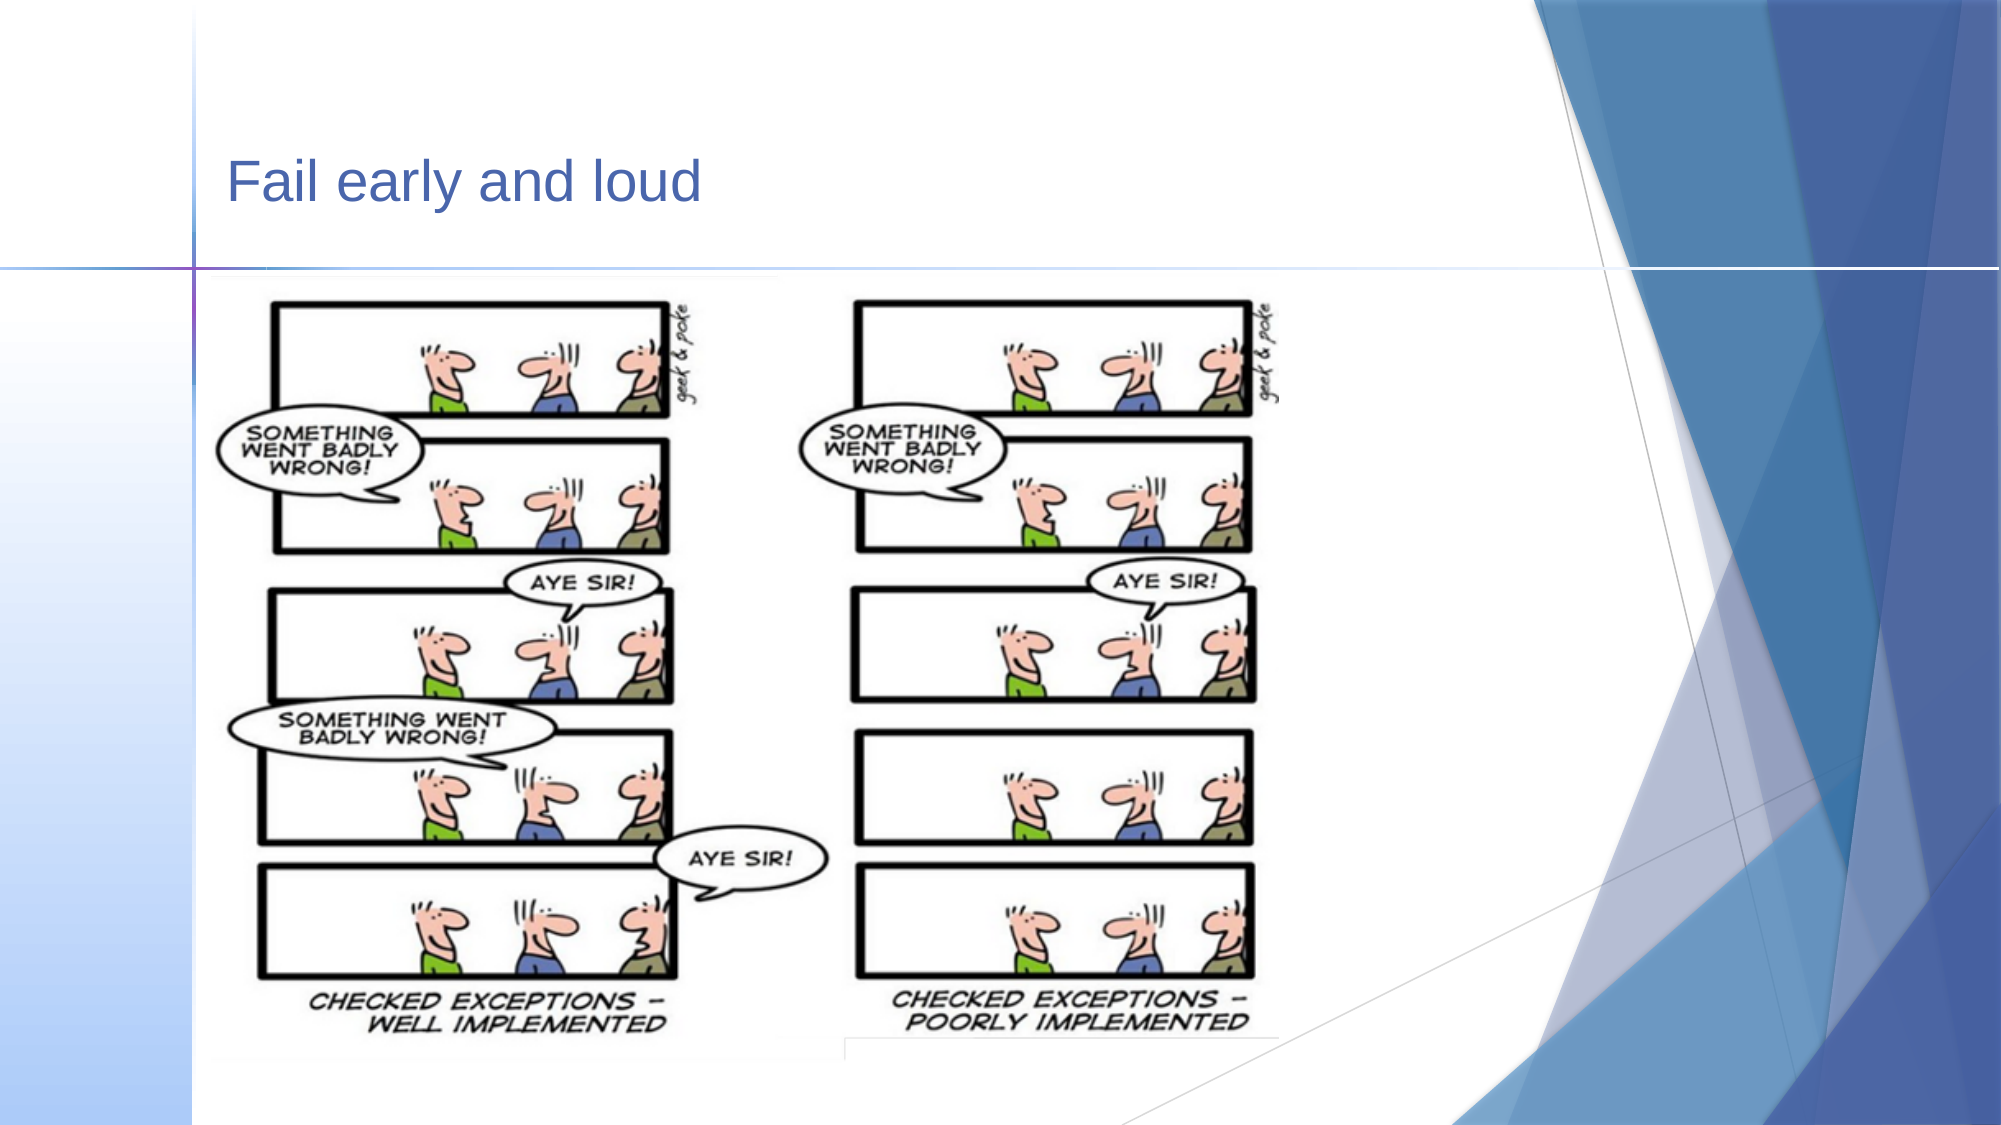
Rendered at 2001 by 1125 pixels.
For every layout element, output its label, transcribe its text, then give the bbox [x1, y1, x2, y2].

picture [210, 272, 1279, 1064]
title Fail early and loud [211, 135, 1600, 353]
